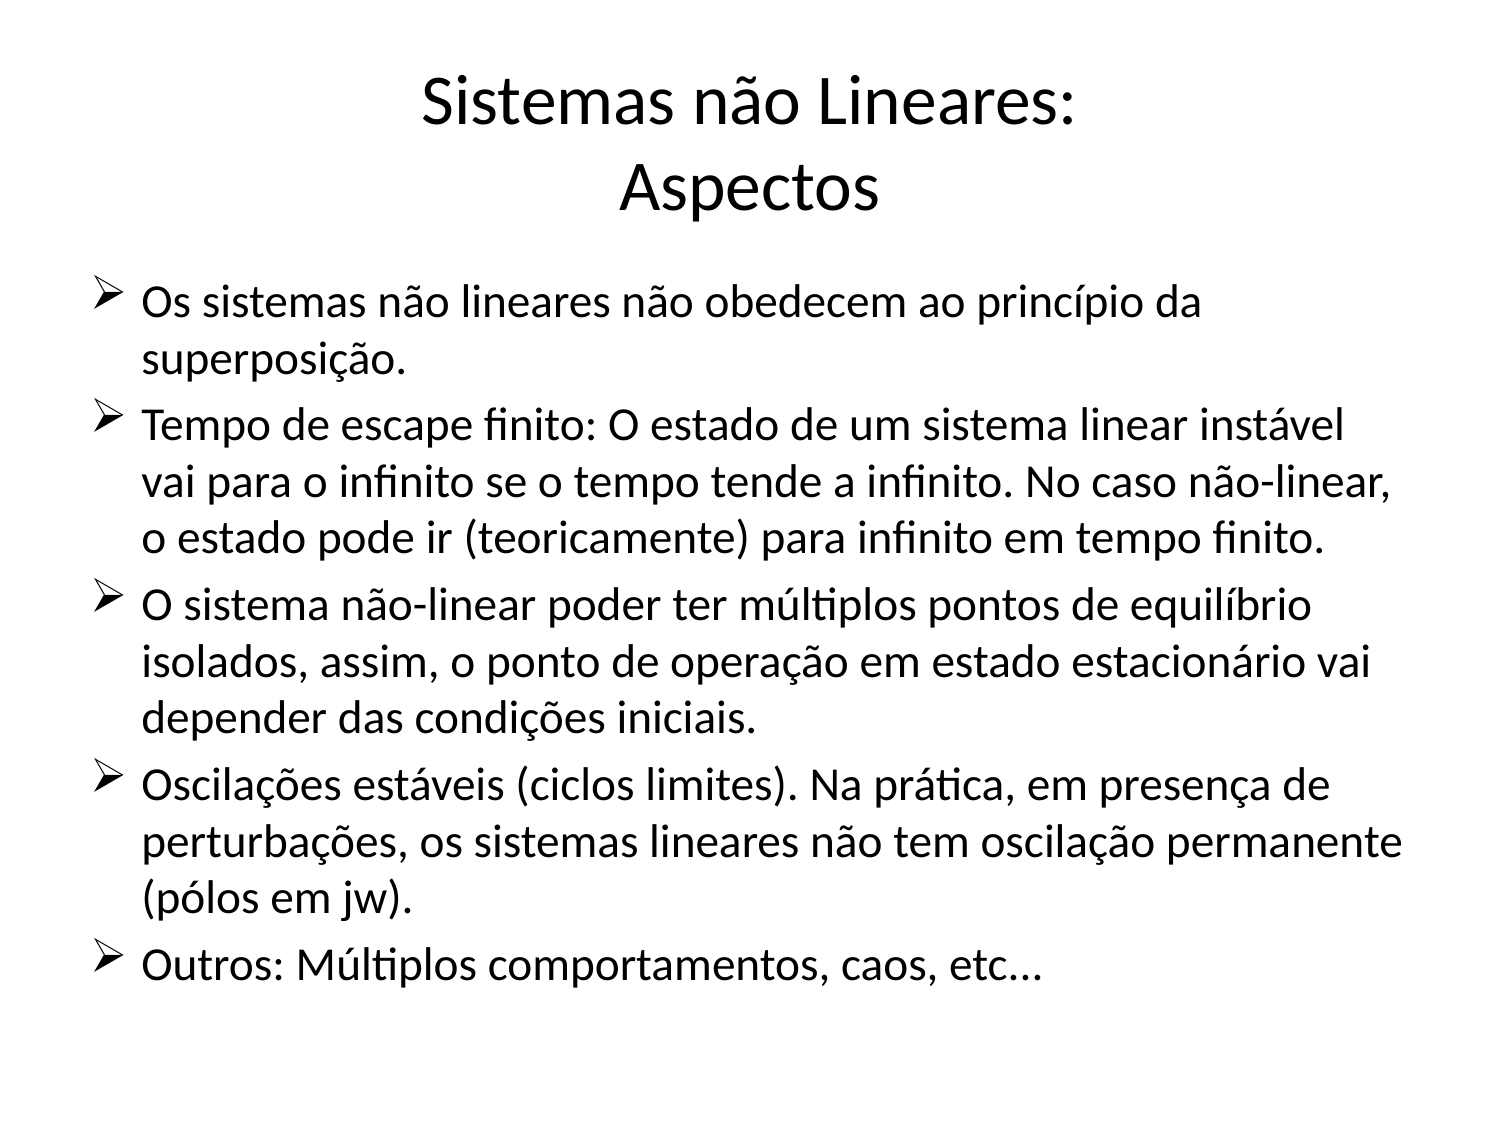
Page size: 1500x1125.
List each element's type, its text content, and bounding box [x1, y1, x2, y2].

list Os sistemas não lineares não obedecem ao princípio da superposição. Tempo de escape finito: O estado de um sistema linear instável vai para o infinito se o tempo tende a infinito. No caso não-linear, o estado pode ir (teoricamente) para infinito em tempo finito. O sistema não-linear poder ter múltiplos pontos de equilíbrio isolados, assim, o ponto de operação em estado estacionário vai depender das condições iniciais. Oscilações estáveis (ciclos limites). Na prática, em presença de perturbações, os sistemas lineares não tem oscilação permanente (pólos em jw). Outros: Múltiplos comportamentos, caos, etc... [75, 262, 1425, 1024]
title Sistemas não Lineares: Aspectos [75, 45, 1425, 233]
